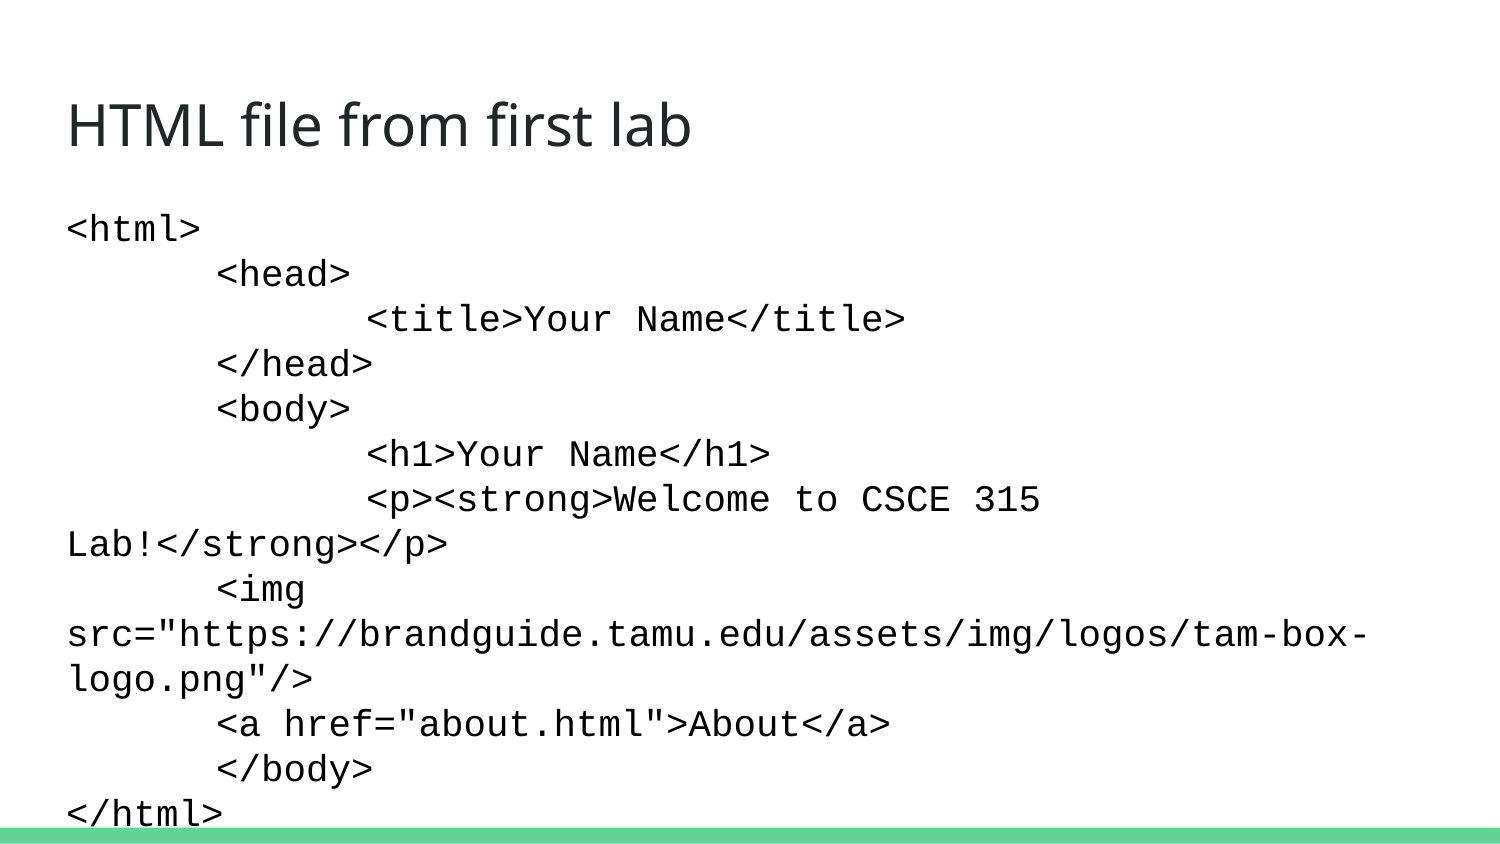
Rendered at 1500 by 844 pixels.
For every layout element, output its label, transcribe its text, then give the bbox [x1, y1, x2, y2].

list <html> <head> <title>Your Name</title> </head> <body> <h1>Your Name</h1> <p><strong>Welcome to CSCE 315 Lab!</strong></p> <img src="https://brandguide.tamu.edu/assets/img/logos/tam-box-logo.png"/> <a href="about.html">About</a> </body> </html> [51, 189, 1449, 750]
title HTML file from first lab [51, 72, 1449, 167]
